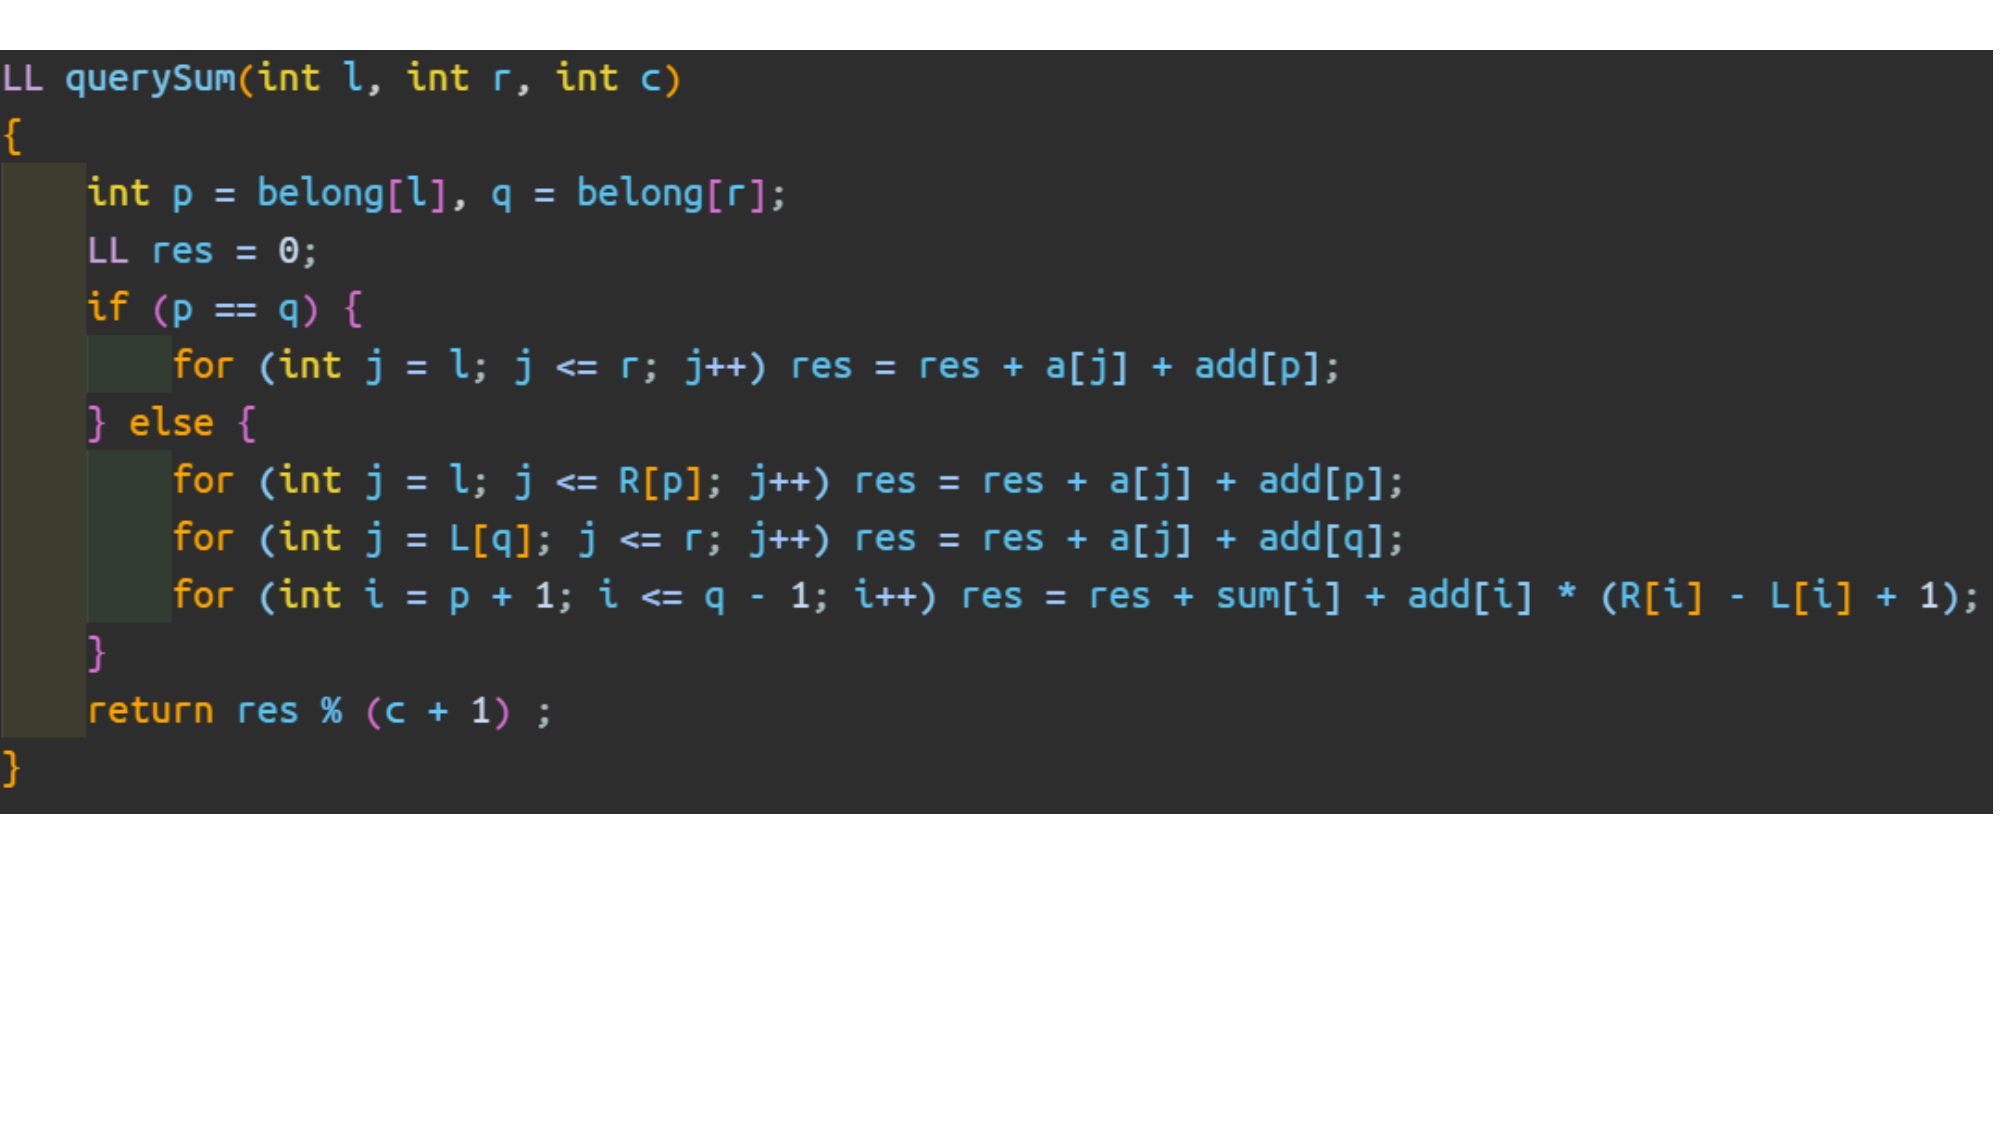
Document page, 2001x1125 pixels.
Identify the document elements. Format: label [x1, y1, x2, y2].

picture [0, 50, 1993, 814]
